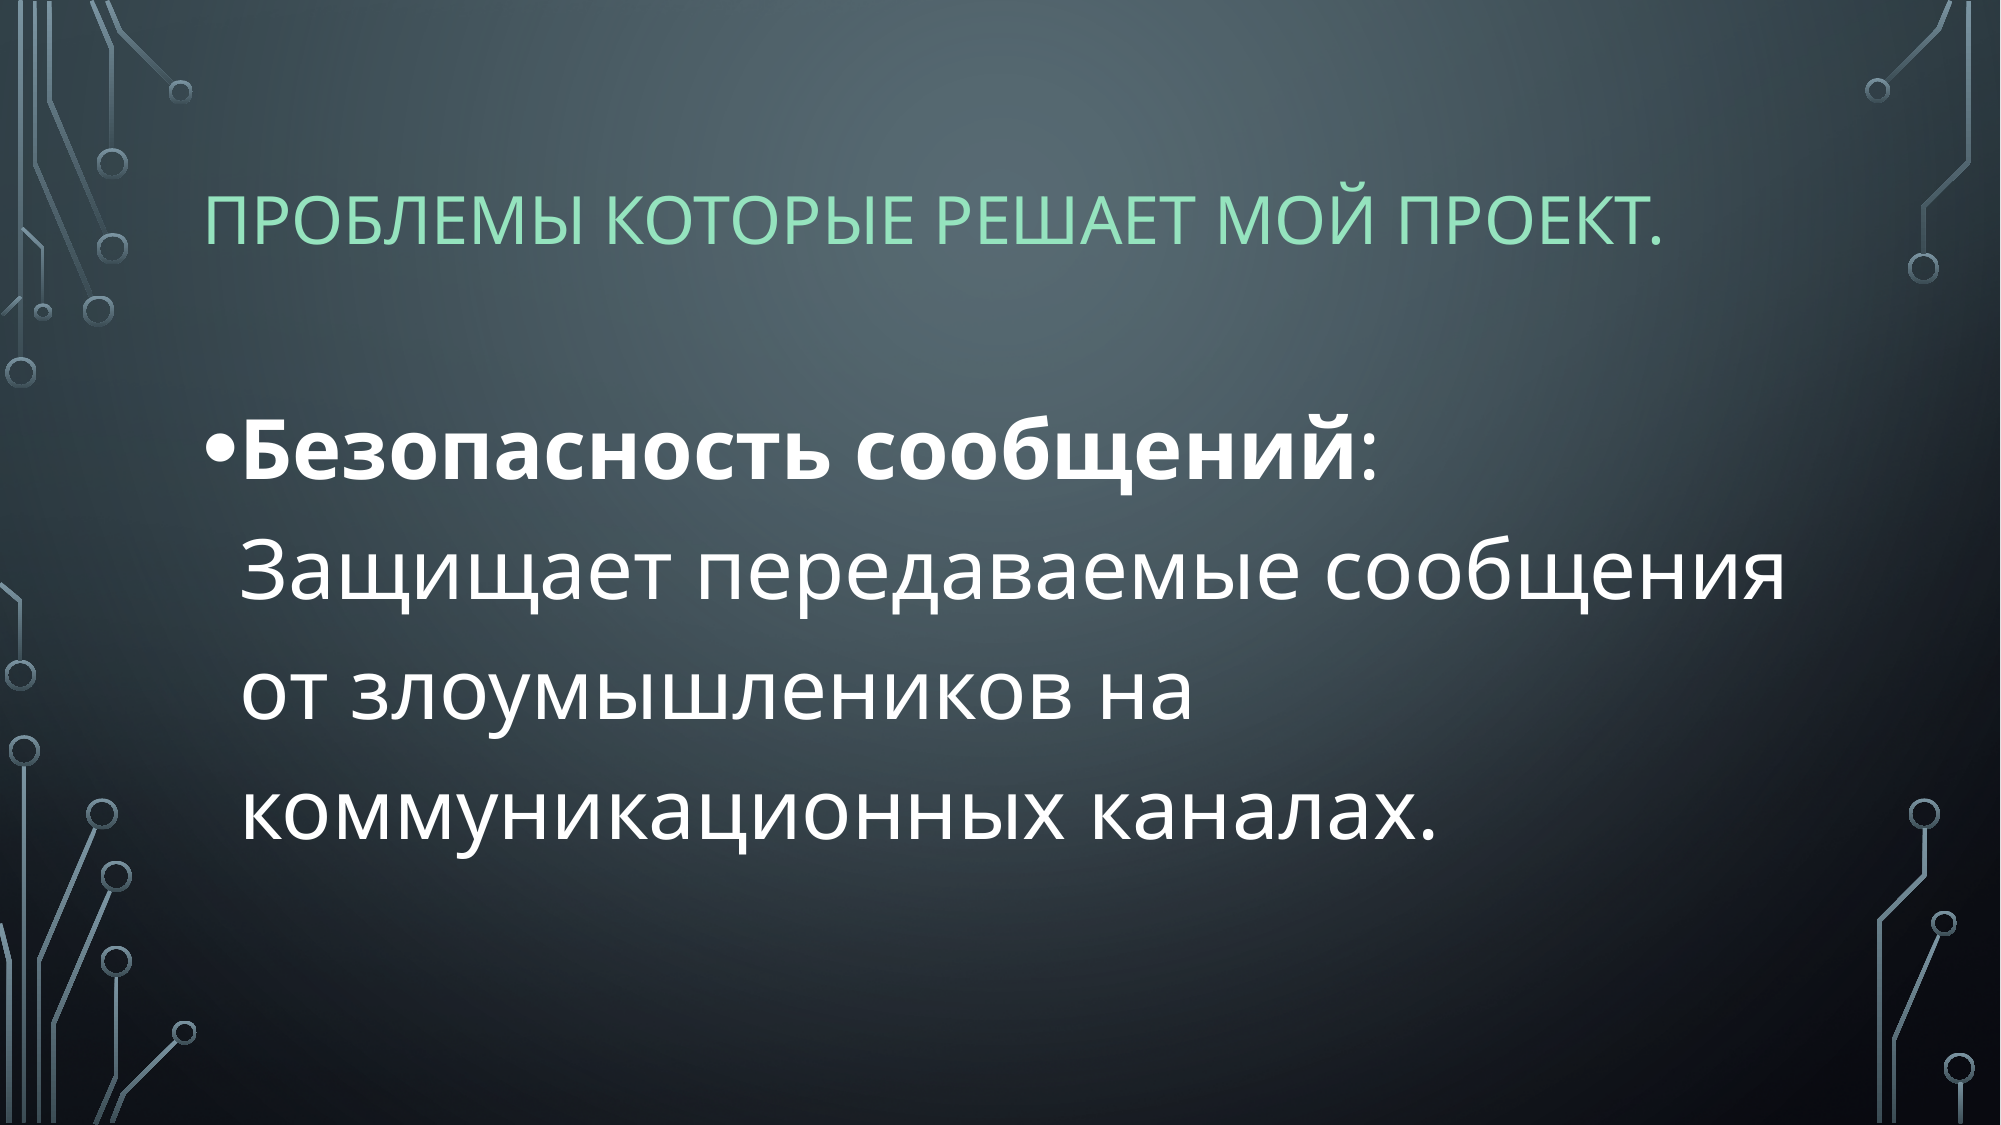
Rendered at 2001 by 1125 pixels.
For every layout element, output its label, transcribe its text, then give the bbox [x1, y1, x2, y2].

list Безопасность сообщений: Защищает передаваемые сообщения от злоумышлеников на коммуникационных каналах. [187, 369, 1813, 950]
title Проблемы которые решает мой проект. [187, 101, 1813, 344]
